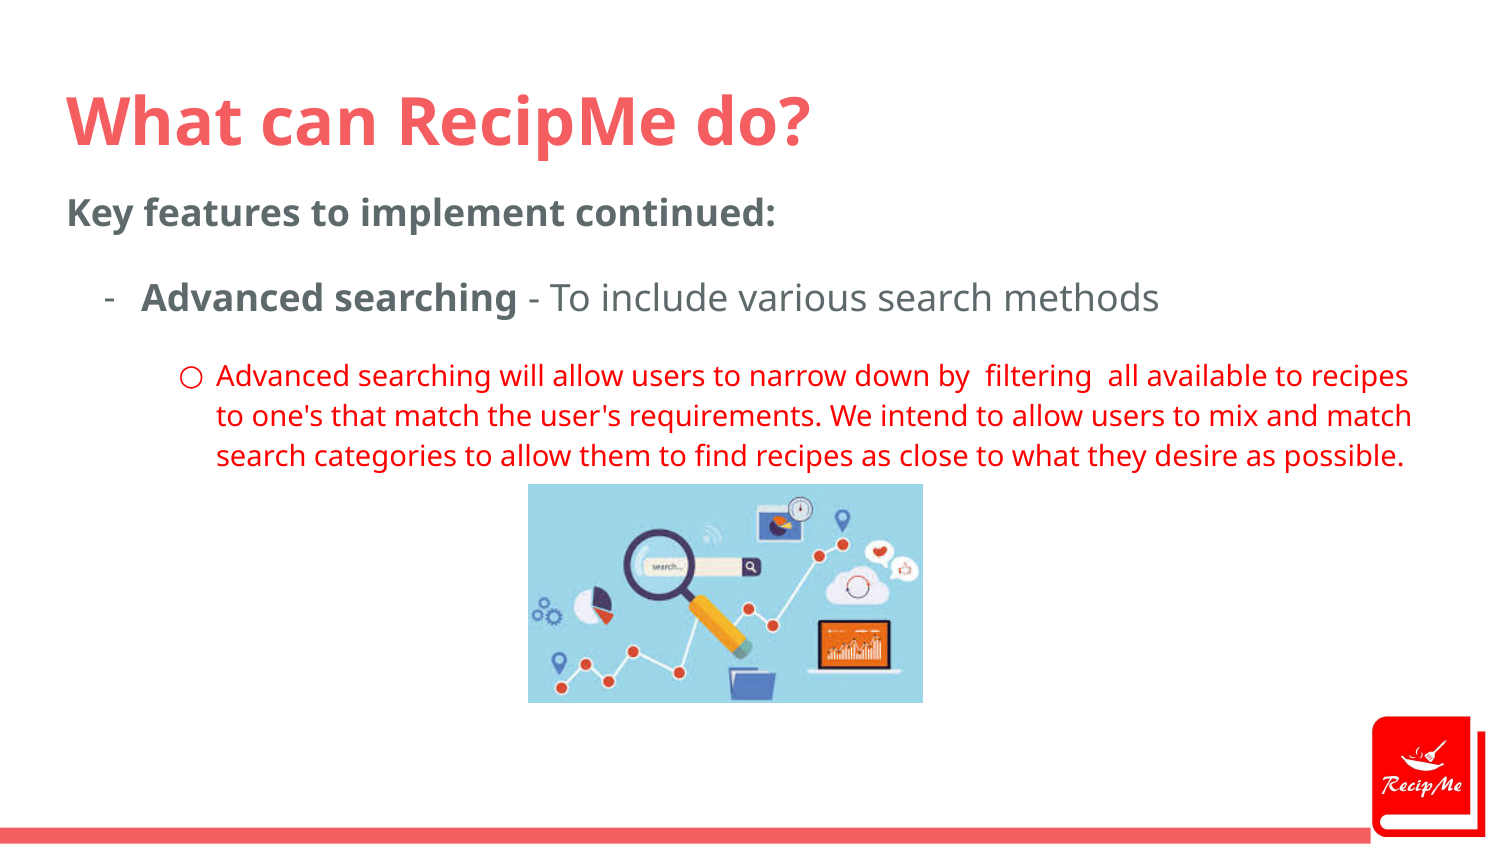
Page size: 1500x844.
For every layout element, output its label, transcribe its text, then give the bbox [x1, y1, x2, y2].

picture [1370, 706, 1500, 844]
title What can RecipMe do? [51, 64, 1449, 166]
picture [528, 484, 924, 703]
list Key features to implement continued: Advanced searching - To include various search methods Advanced searching will allow users to narrow down by filtering all available to recipes to one's that match the user's requirements. We intend to allow users to mix and match search categories to allow them to find recipes as close to what they desire as possible. [51, 166, 1449, 728]
